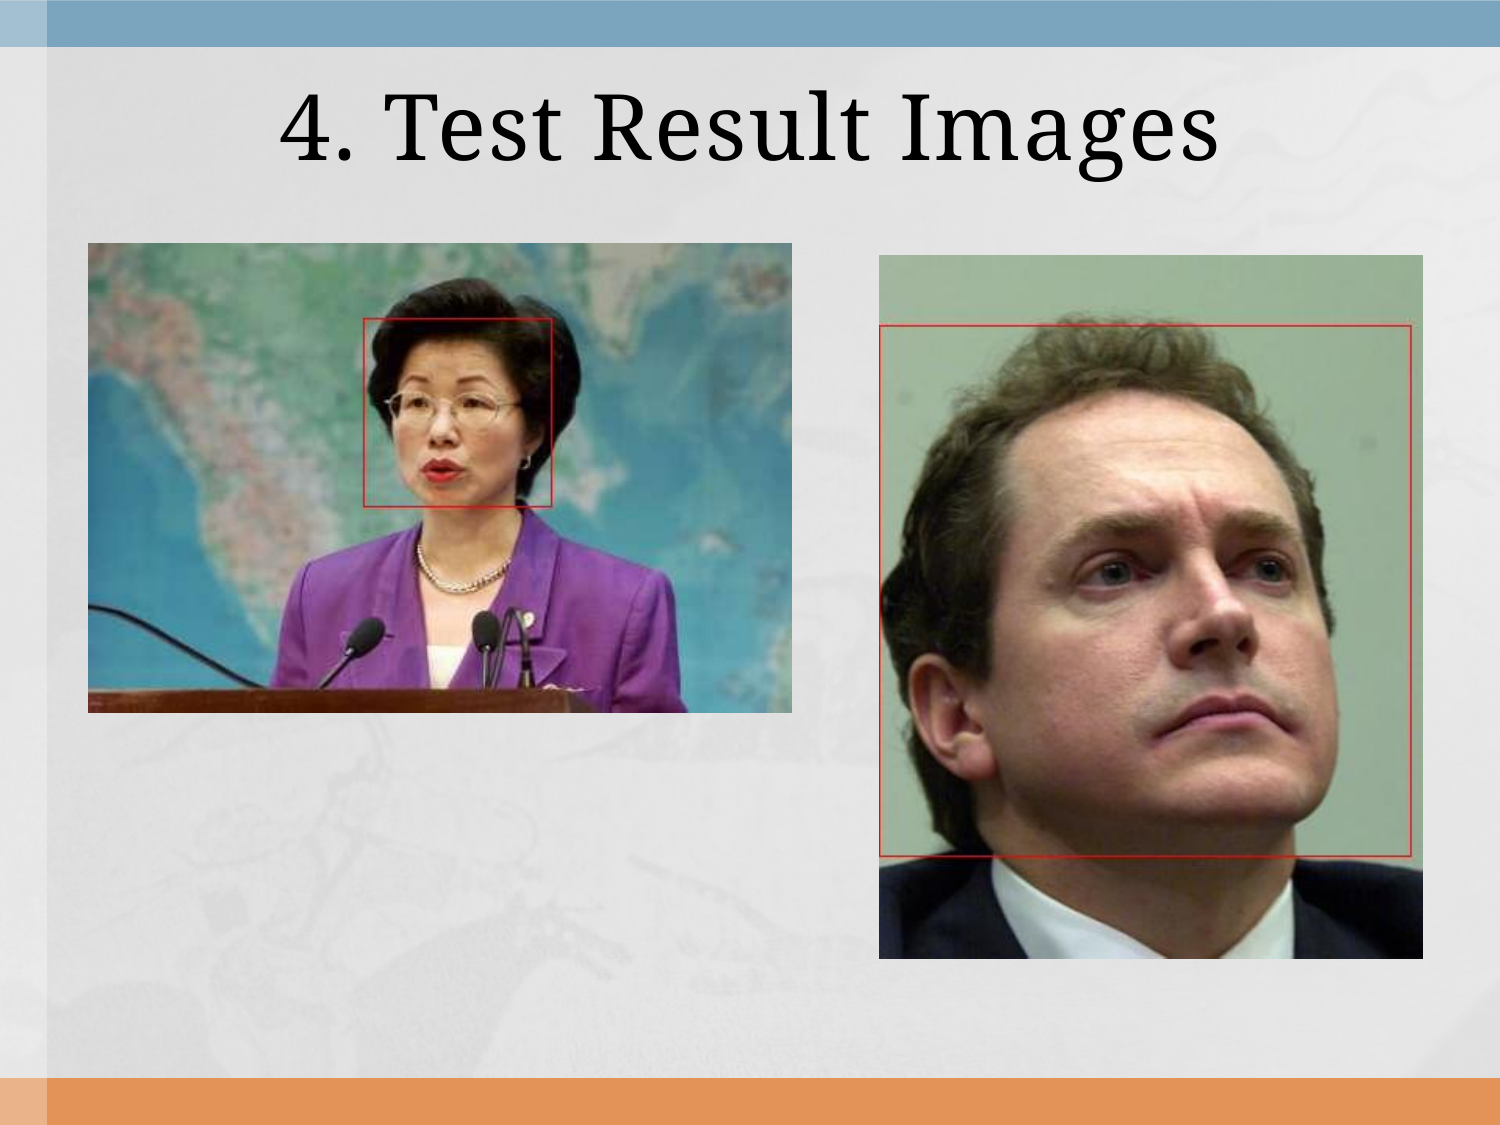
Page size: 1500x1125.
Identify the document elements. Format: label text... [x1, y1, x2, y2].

picture [88, 243, 792, 713]
title 4. Test Result Images [49, 46, 1454, 202]
picture [879, 255, 1423, 959]
